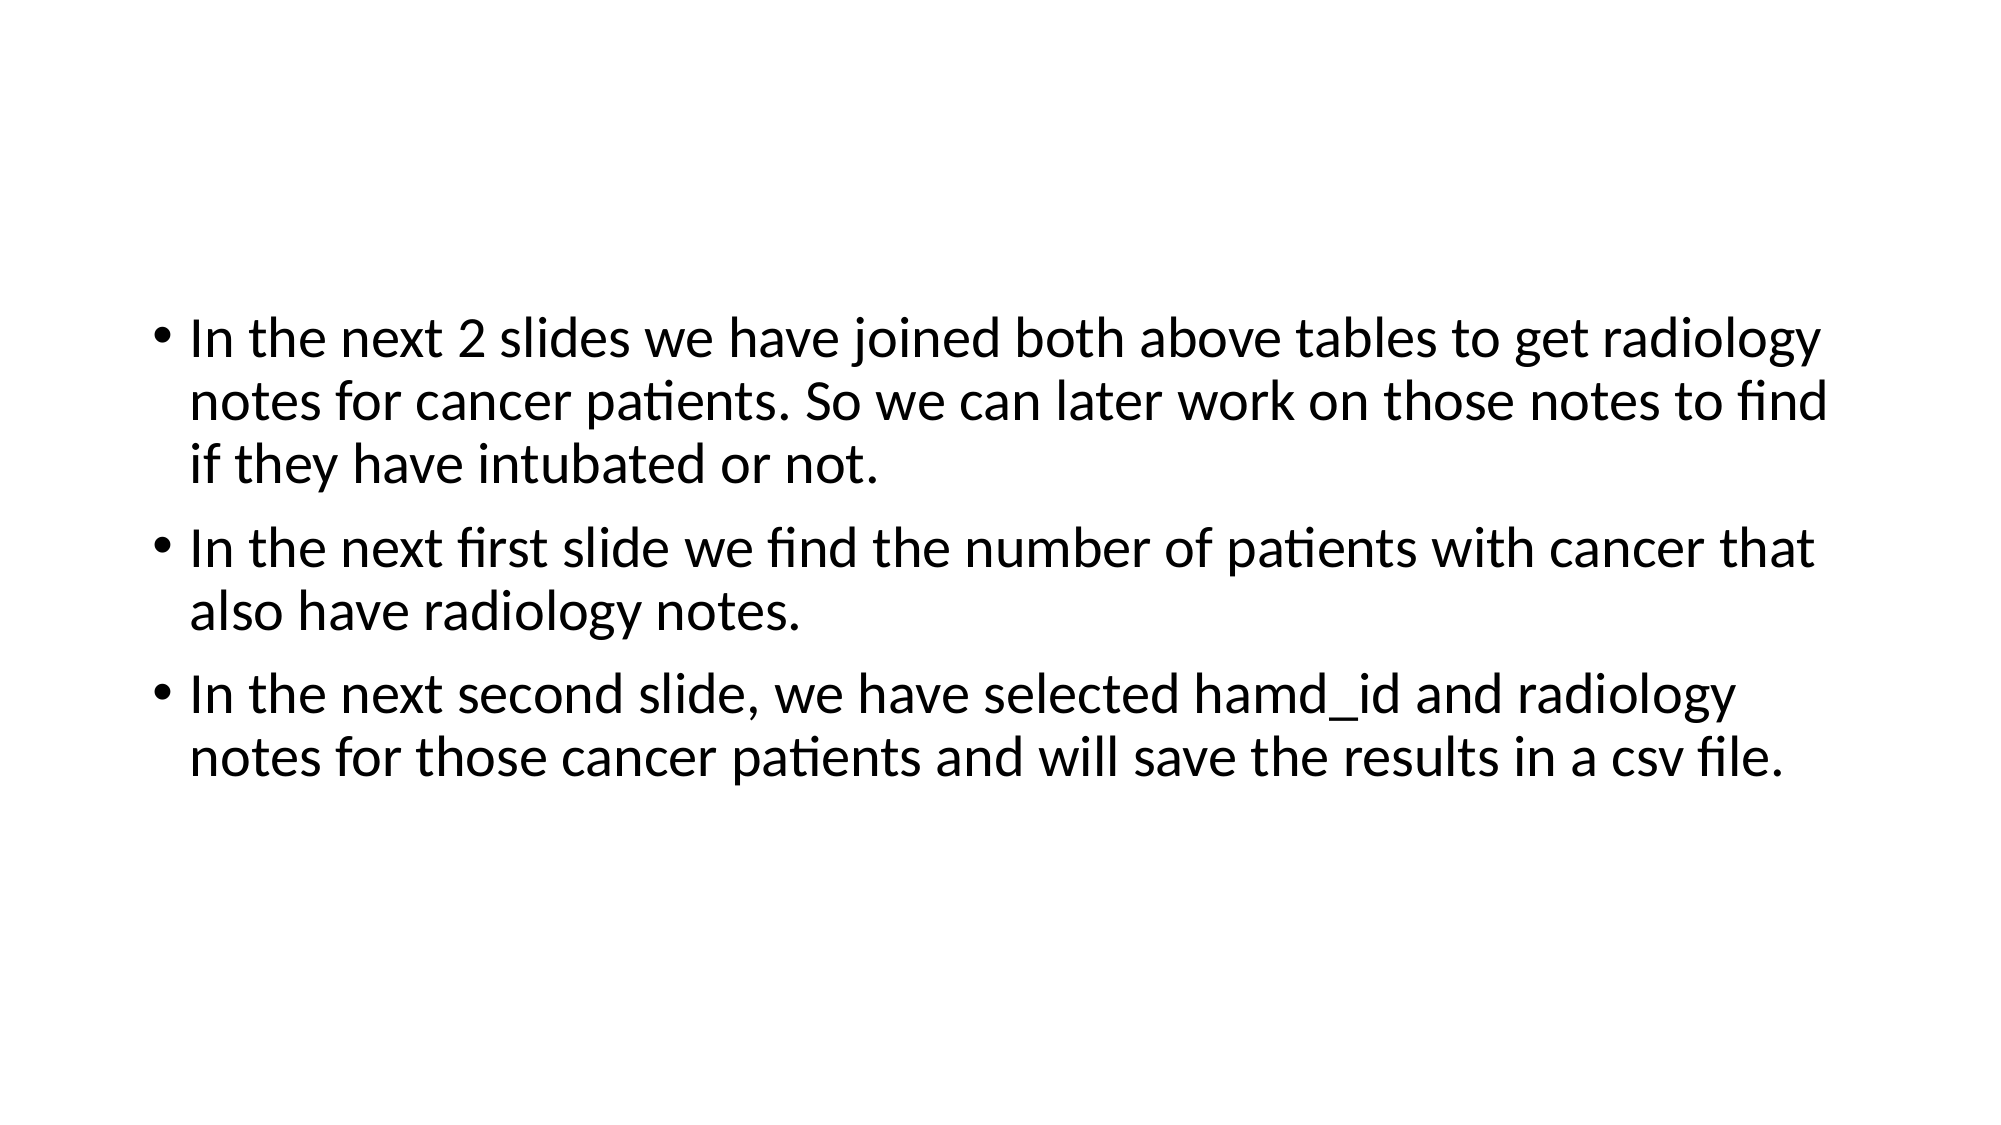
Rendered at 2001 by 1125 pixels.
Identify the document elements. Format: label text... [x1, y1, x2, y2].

list In the next 2 slides we have joined both above tables to get radiology notes for cancer patients. So we can later work on those notes to find if they have intubated or not. In the next first slide we find the number of patients with cancer that also have radiology notes. In the next second slide, we have selected hamd_id and radiology notes for those cancer patients and will save the results in a csv file. [137, 299, 1863, 1014]
